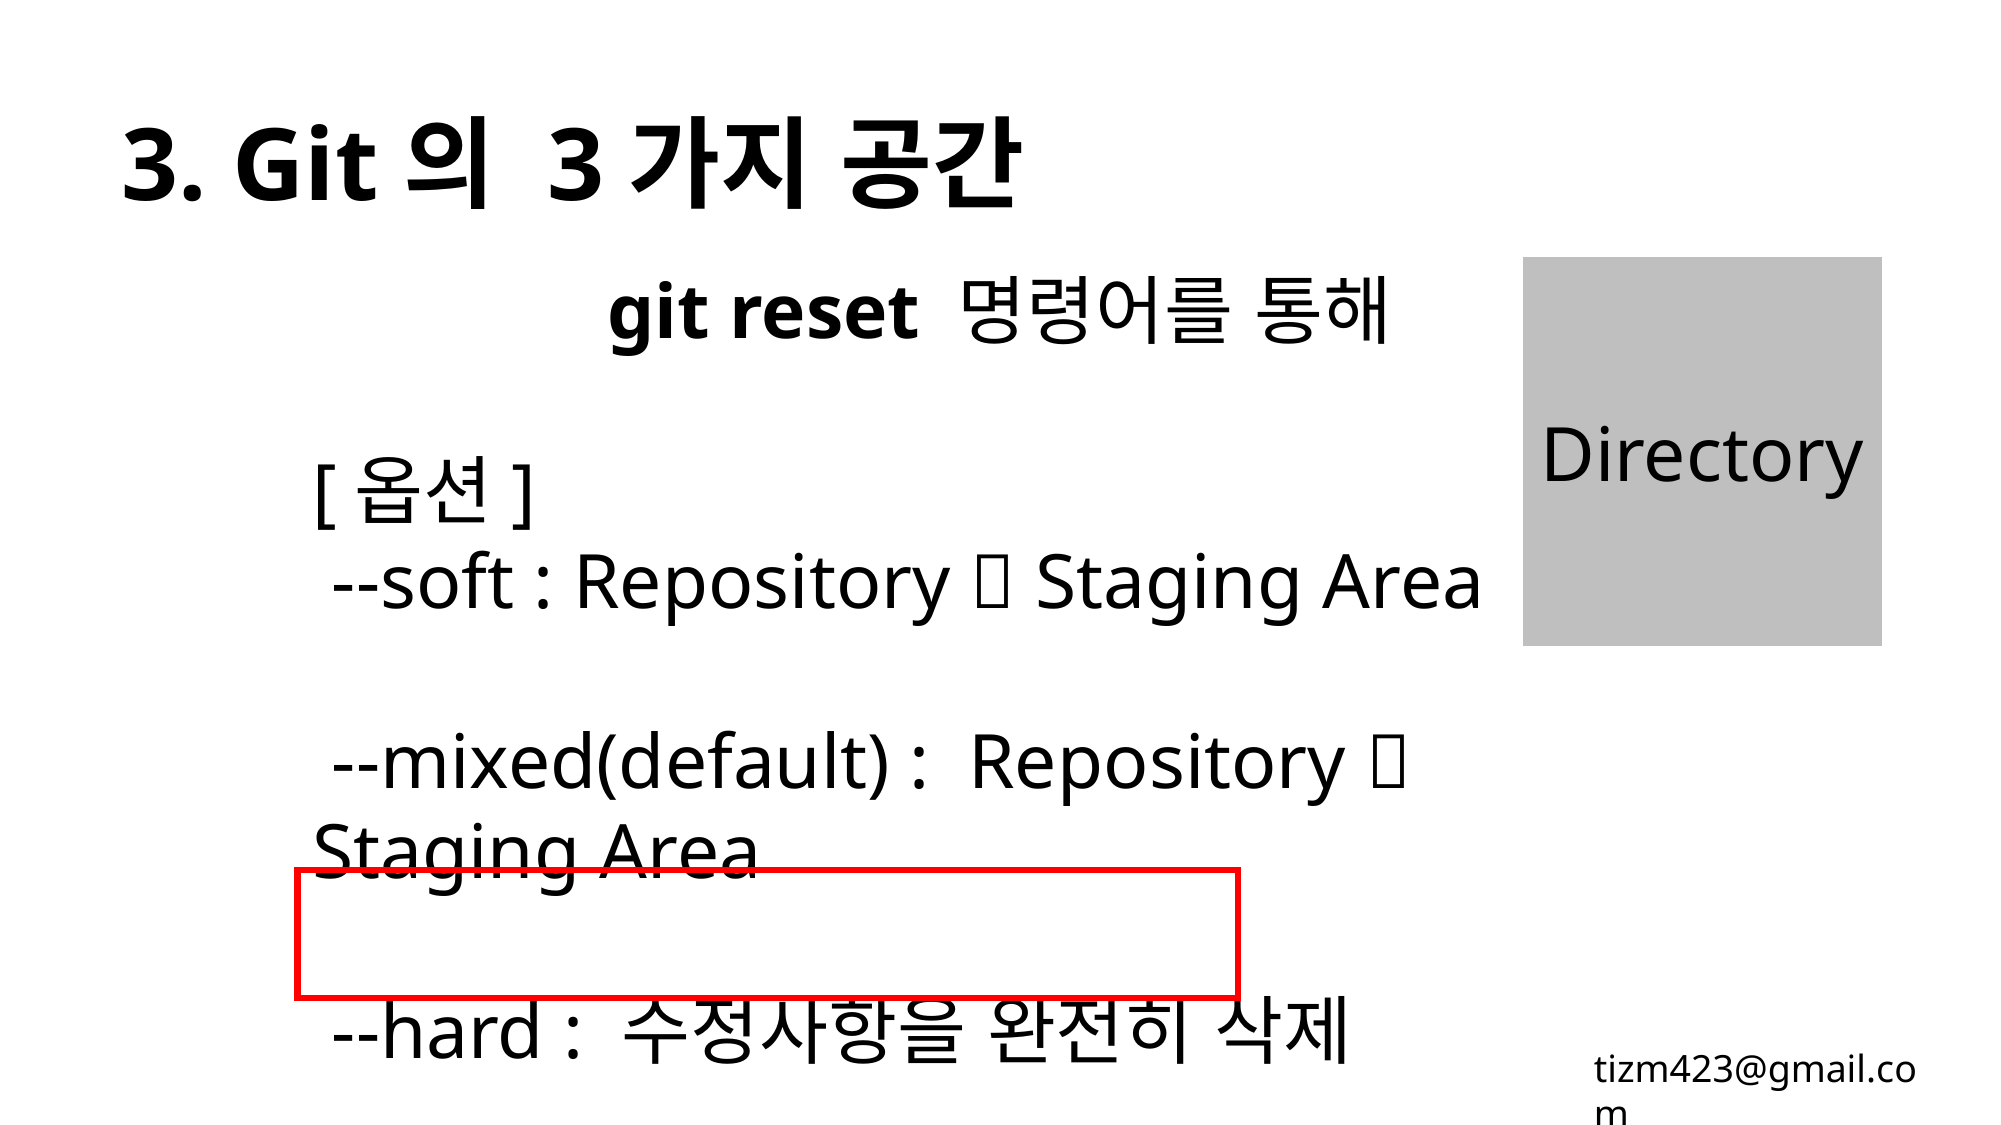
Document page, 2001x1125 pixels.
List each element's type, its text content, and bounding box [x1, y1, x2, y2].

text_box 3. Git의 3가지 공간 [106, 93, 1096, 228]
text_box git reset 명령어를 통해 [옵션] --soft : Repository  Staging Area --mixed(default) : Repository  Staging Area --hard : 수정사항을 완전히 삭제 [297, 255, 1703, 1081]
text_box [297, 869, 1239, 999]
text_box tizm423@gmail.com [1578, 1037, 1957, 1125]
text_box Directory [1521, 255, 1884, 648]
